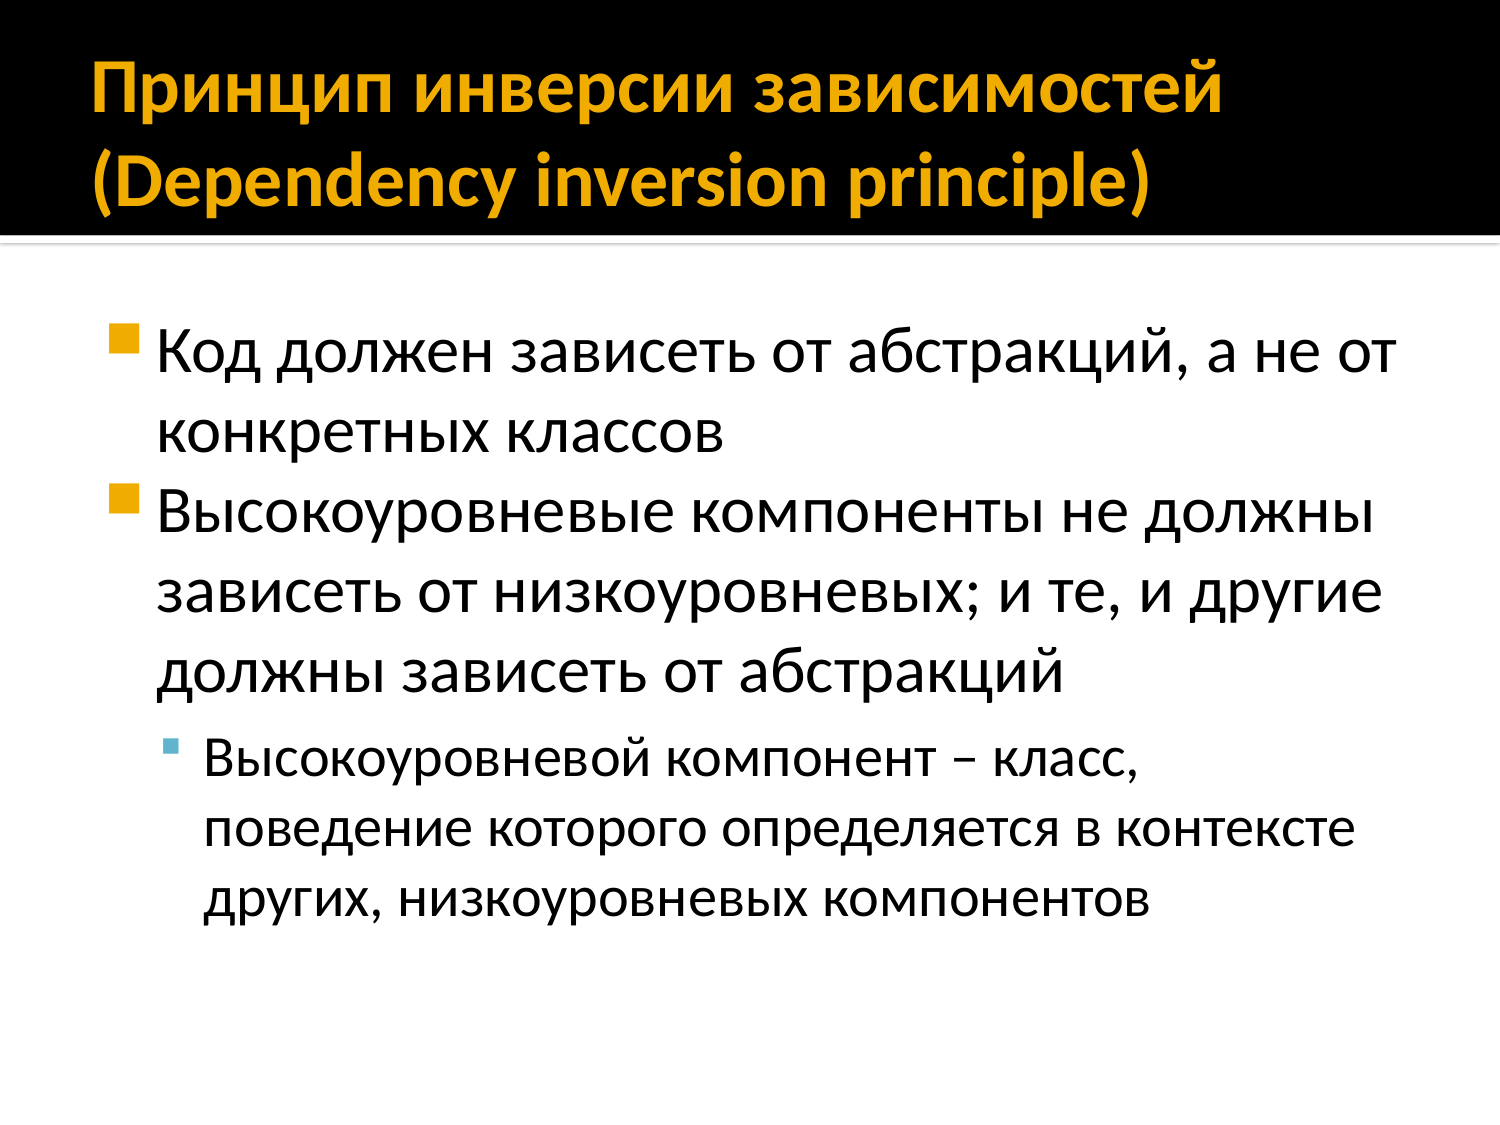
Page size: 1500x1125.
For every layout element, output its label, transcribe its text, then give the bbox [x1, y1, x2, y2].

title Принцип инверсии зависимостей (Dependency inversion principle) [75, 25, 1425, 231]
list Код должен зависеть от абстракций, а не от конкретных классов Высокоуровневые компоненты не должны зависеть от низкоуровневых; и те, и другие должны зависеть от абстракций Высокоуровневой компонент – класс, поведение которого определяется в контексте других, низкоуровневых компонентов [75, 291, 1425, 1050]
